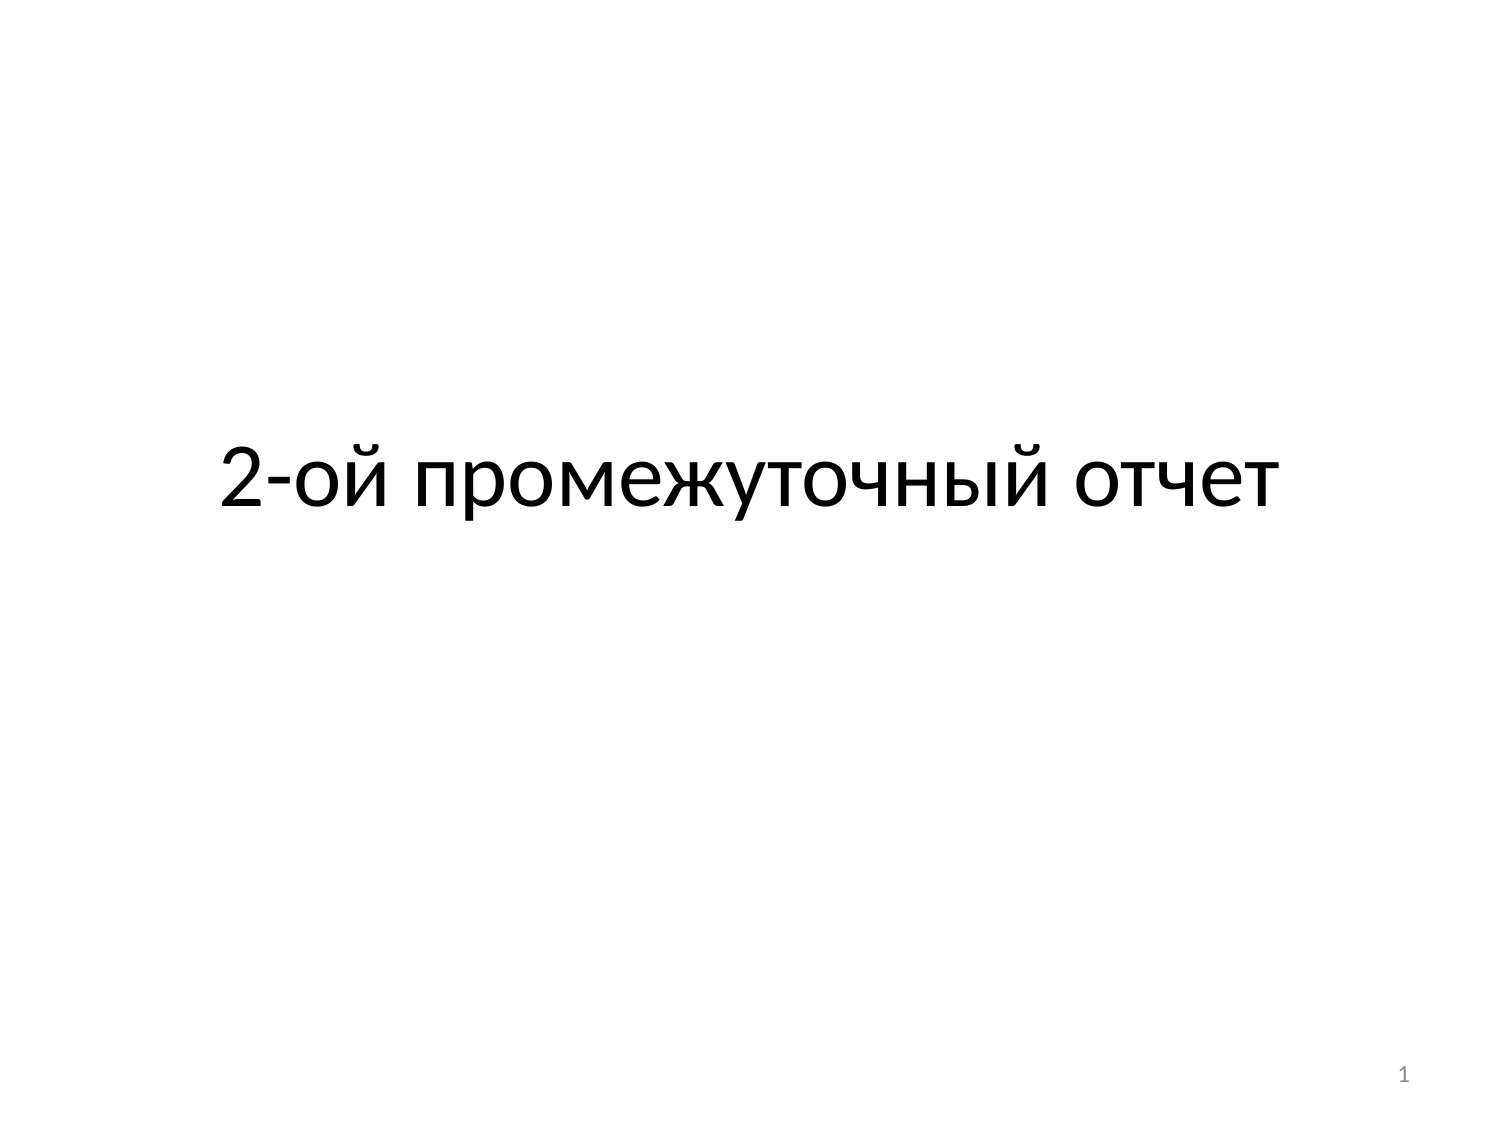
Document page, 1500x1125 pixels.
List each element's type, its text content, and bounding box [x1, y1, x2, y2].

title 2-ой промежуточный отчет [112, 349, 1388, 591]
slide_number 1 [1074, 1042, 1425, 1103]
